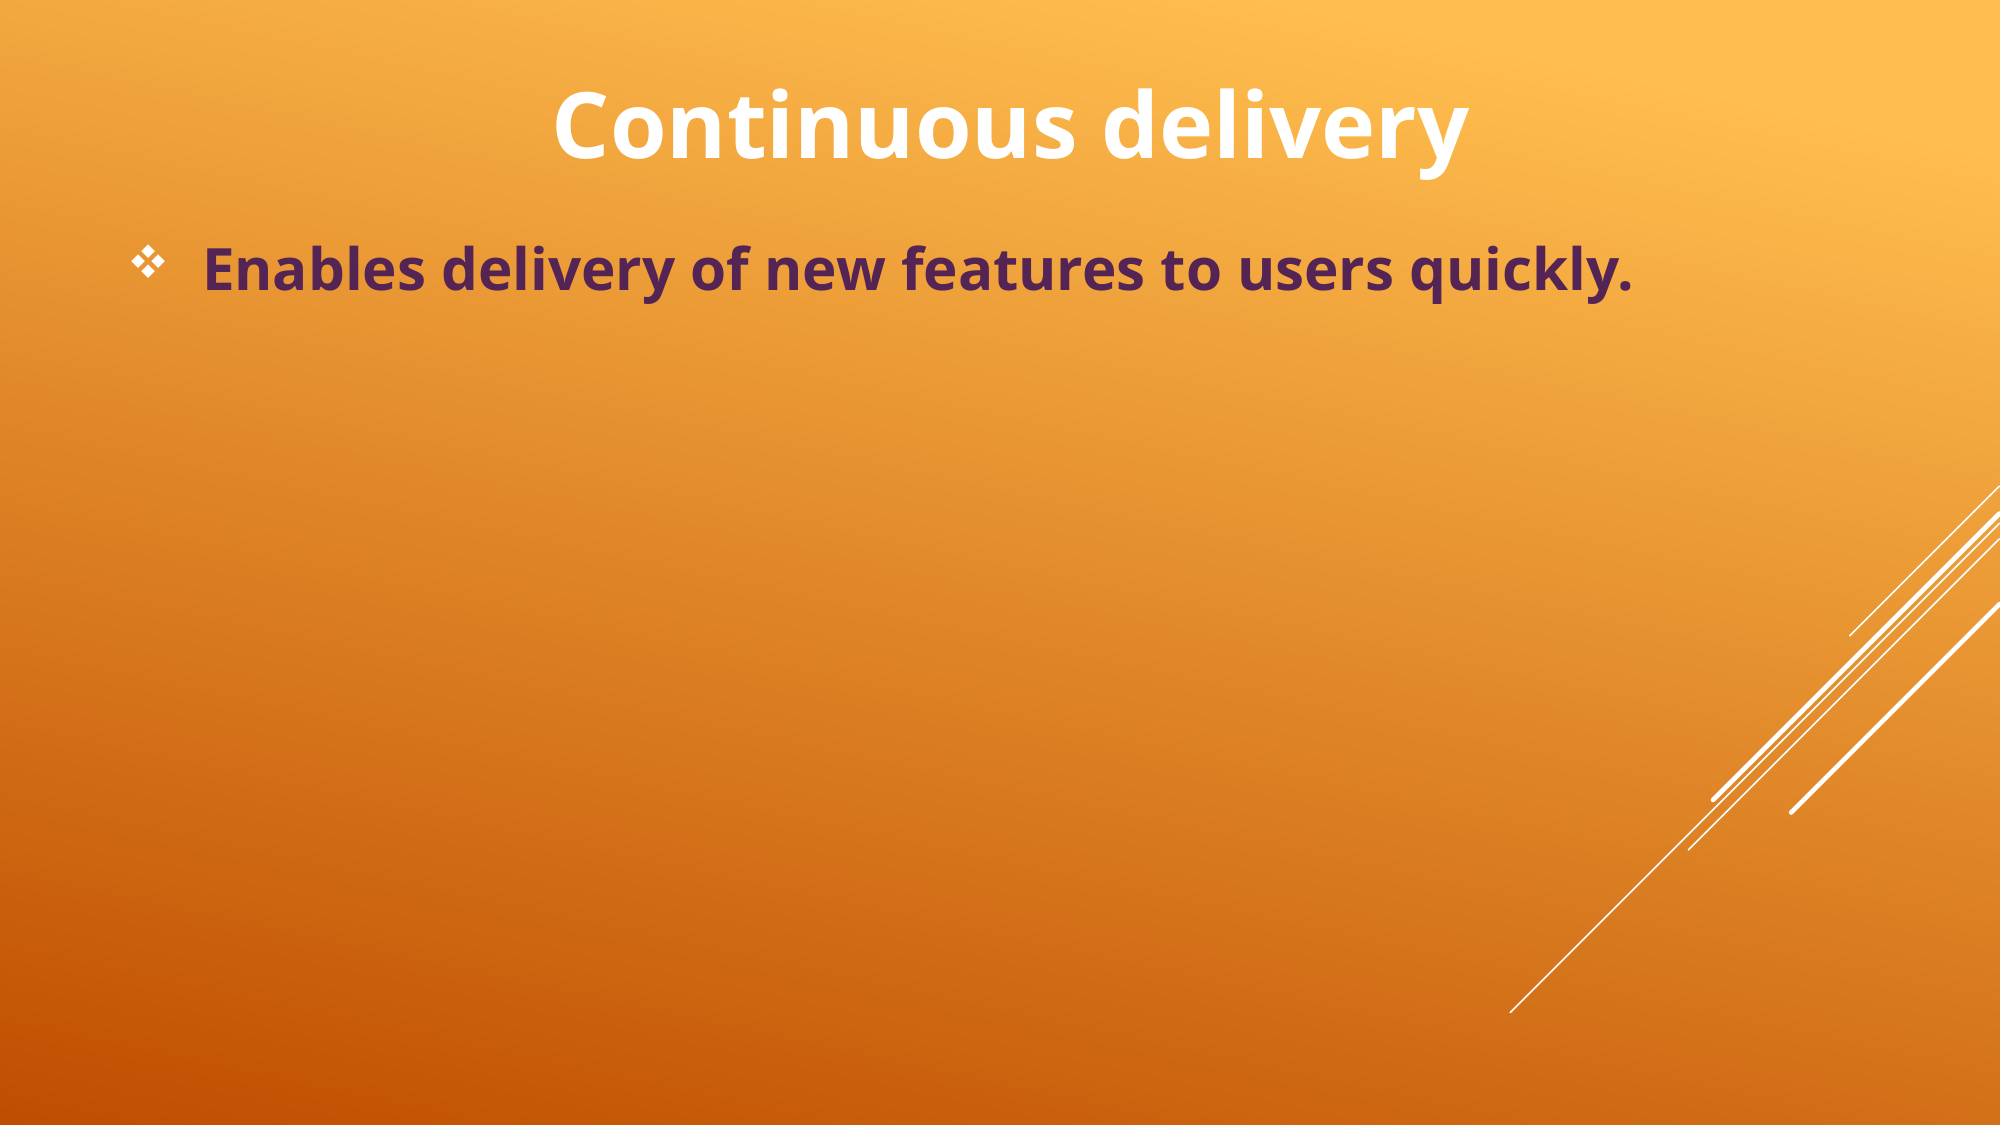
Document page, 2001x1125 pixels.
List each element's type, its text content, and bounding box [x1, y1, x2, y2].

list Enables delivery of new features to users quickly. [112, 224, 1910, 1032]
title Continuous delivery [112, 25, 1910, 185]
